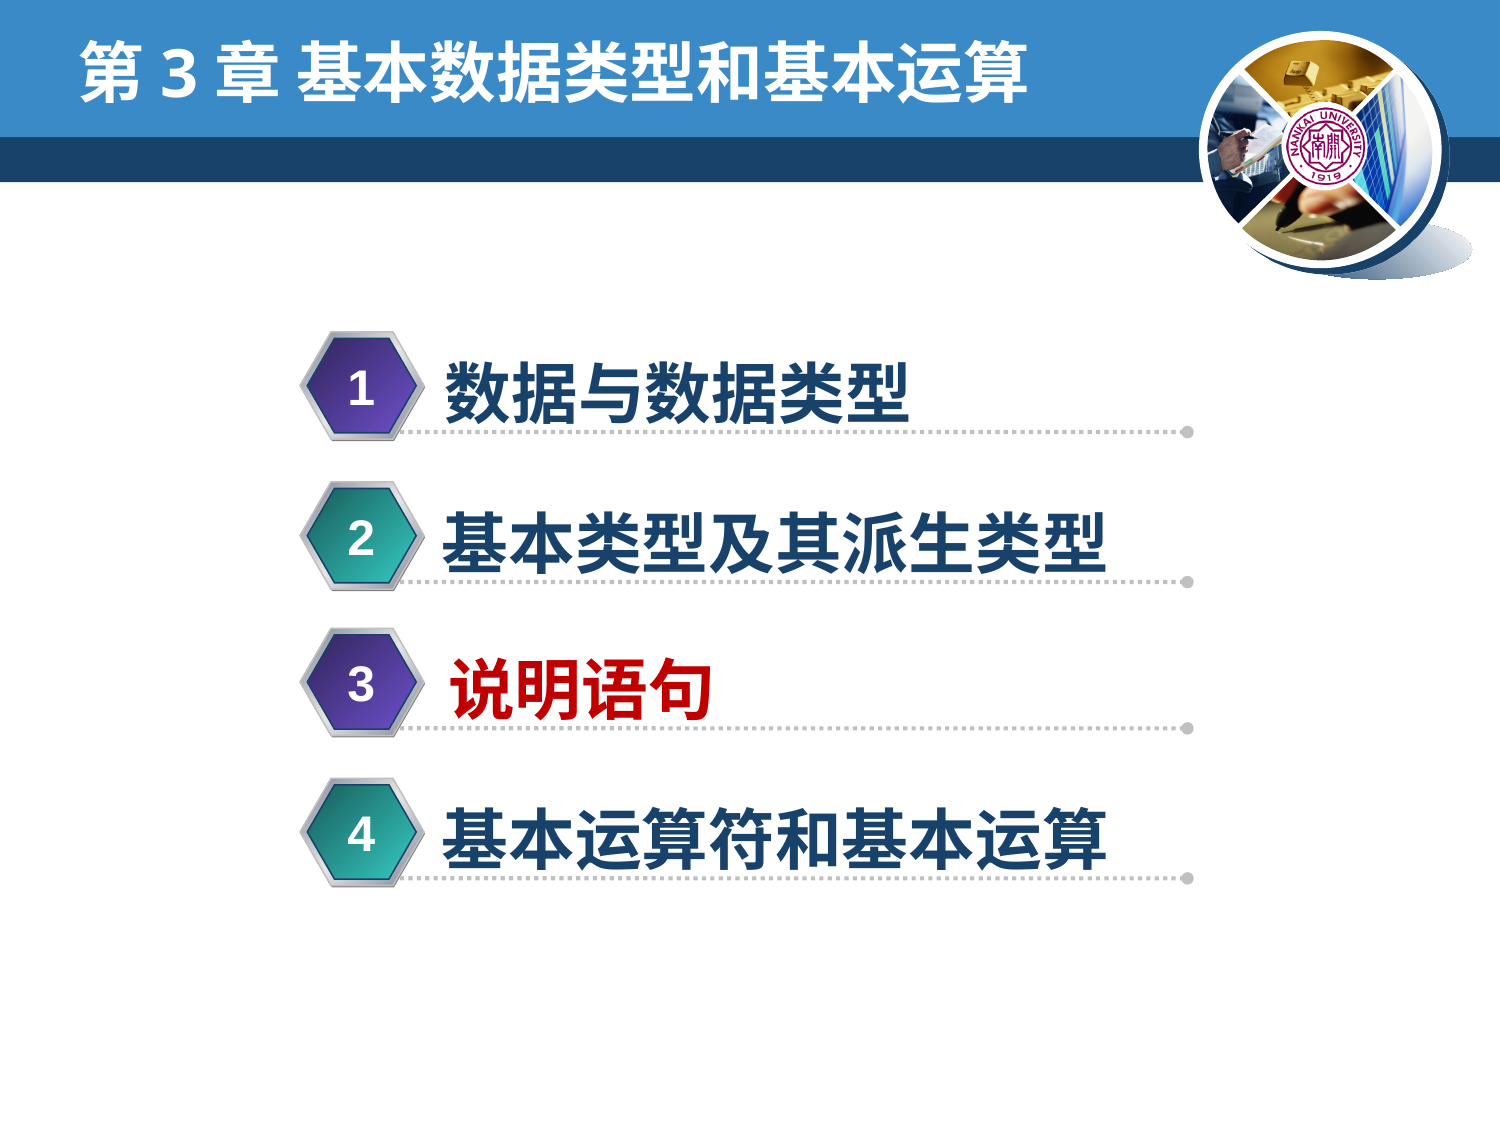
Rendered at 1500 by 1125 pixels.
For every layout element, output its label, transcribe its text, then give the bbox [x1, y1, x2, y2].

text_box 基本运算符和基本运算 [426, 790, 1124, 886]
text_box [299, 331, 425, 442]
title 第3章 基本数据类型和基本运算 [62, 24, 1275, 118]
text_box 数据与数据类型 [430, 344, 927, 440]
text_box [1179, 425, 1194, 439]
text_box [1179, 872, 1194, 885]
picture [1207, 40, 1433, 261]
text_box [1179, 575, 1194, 589]
text_box 基本类型及其派生类型 [426, 494, 1124, 590]
text_box [1179, 722, 1194, 735]
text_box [299, 628, 425, 738]
text_box 说明语句 [433, 640, 730, 736]
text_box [299, 481, 425, 592]
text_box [299, 778, 425, 888]
